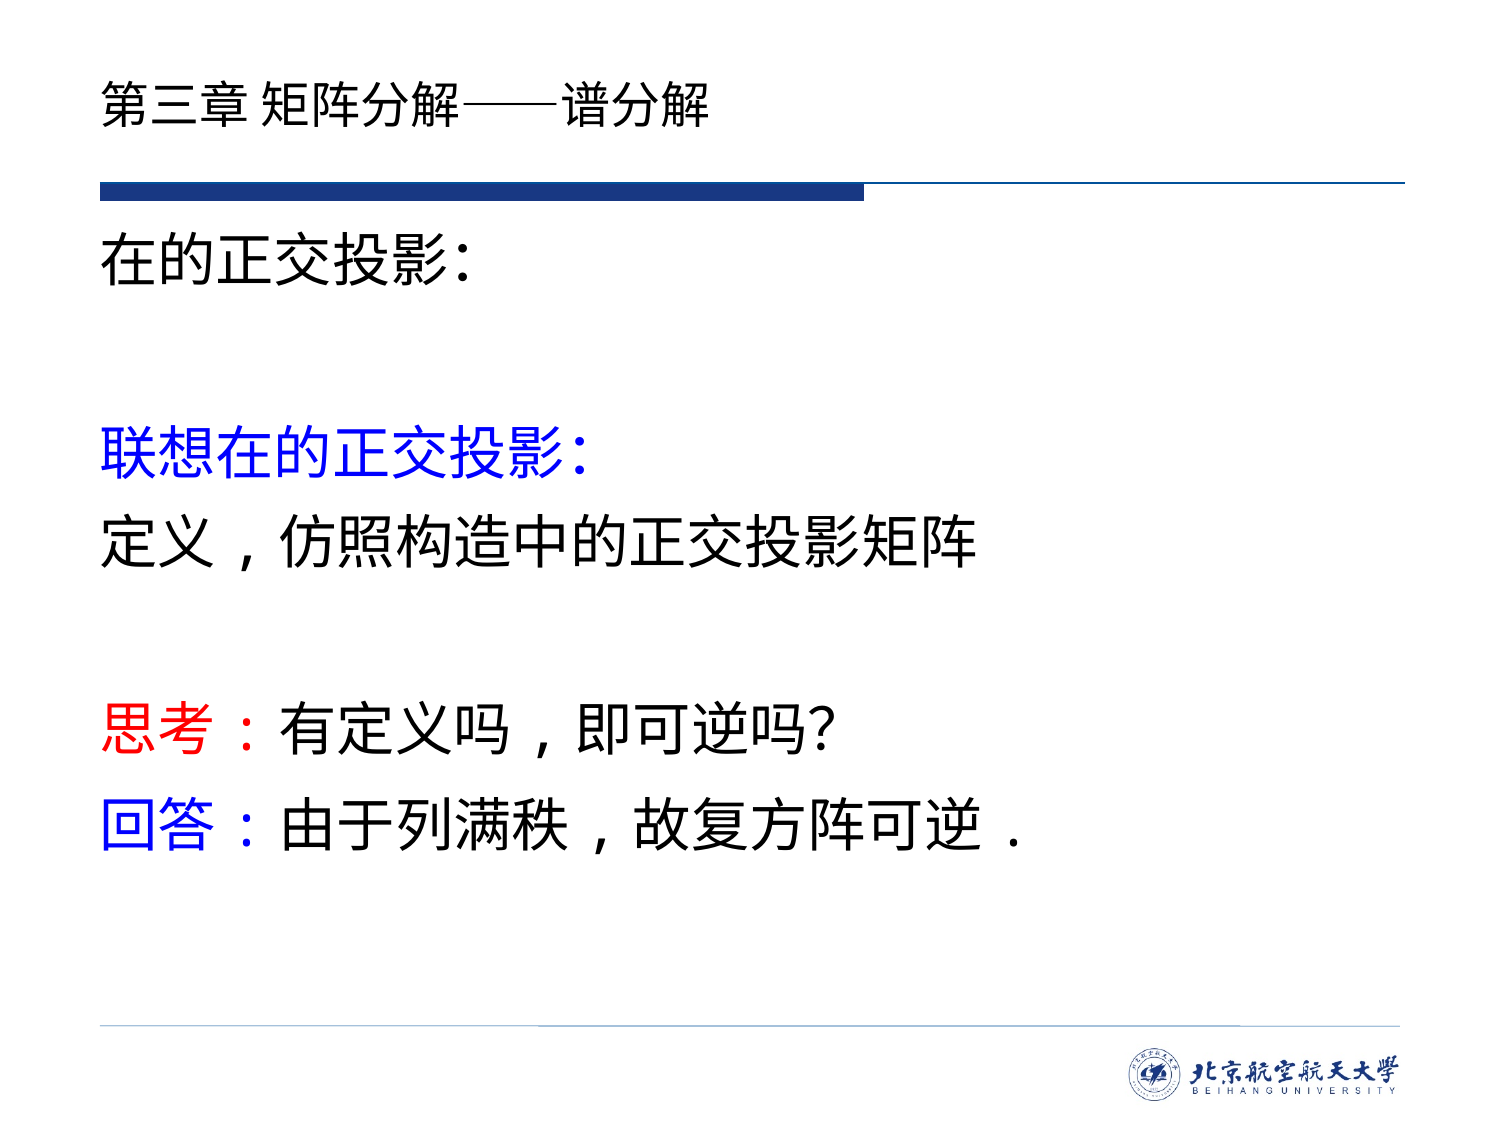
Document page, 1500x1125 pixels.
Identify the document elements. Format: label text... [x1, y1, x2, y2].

picture [1114, 1041, 1412, 1108]
title 第三章 矩阵分解——谱分解 [83, 29, 1397, 141]
